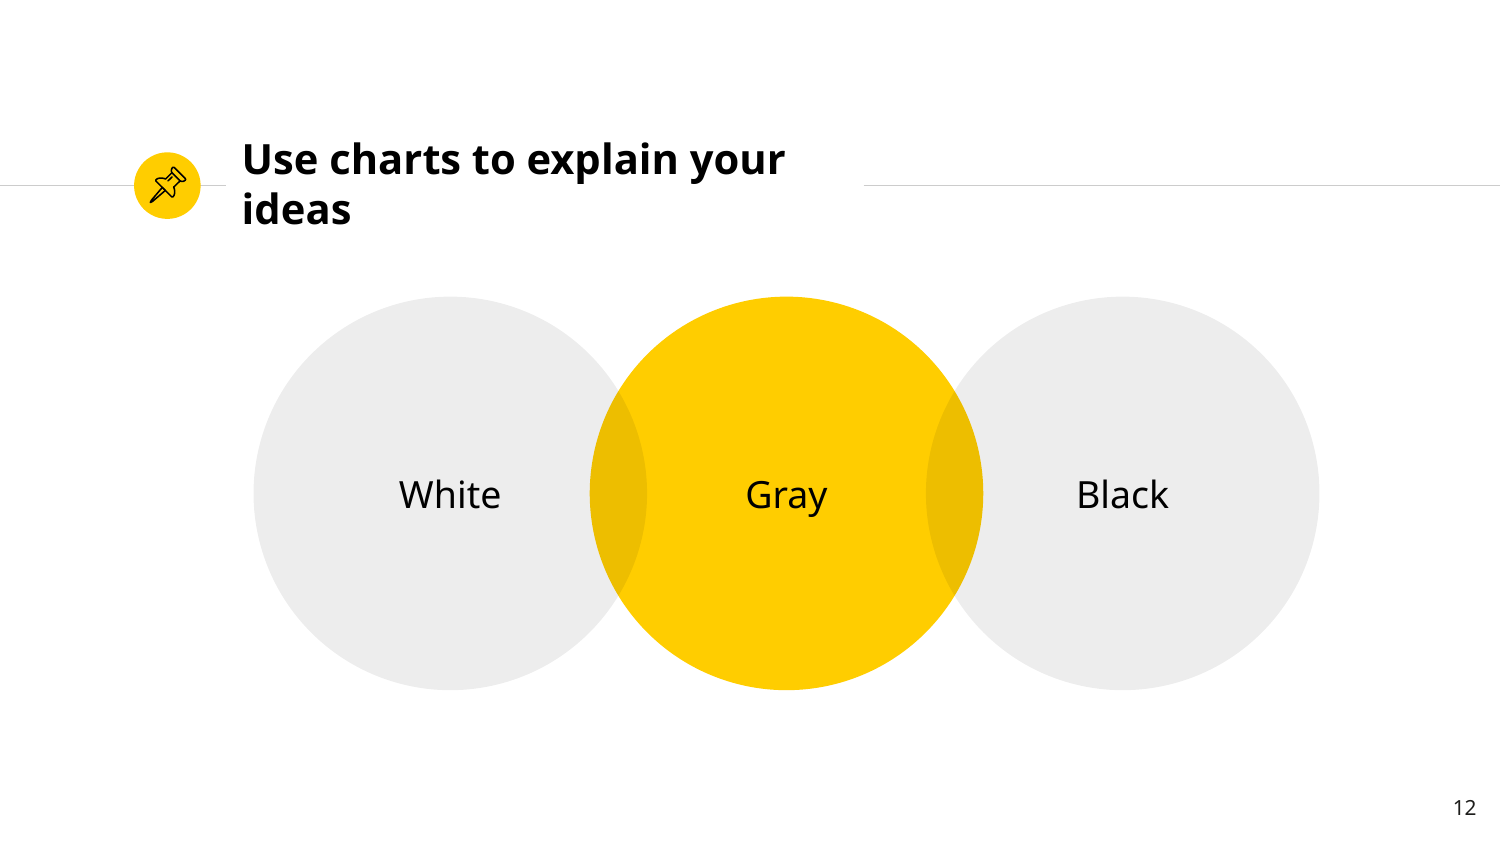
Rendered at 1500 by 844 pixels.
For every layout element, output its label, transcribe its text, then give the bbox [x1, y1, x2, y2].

title Use charts to explain your ideas [226, 146, 863, 219]
text_box Black [925, 296, 1320, 691]
text_box Gray [619, 296, 954, 691]
slide_number ‹#› [1401, 779, 1492, 844]
text_box White [253, 296, 648, 691]
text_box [150, 166, 186, 203]
